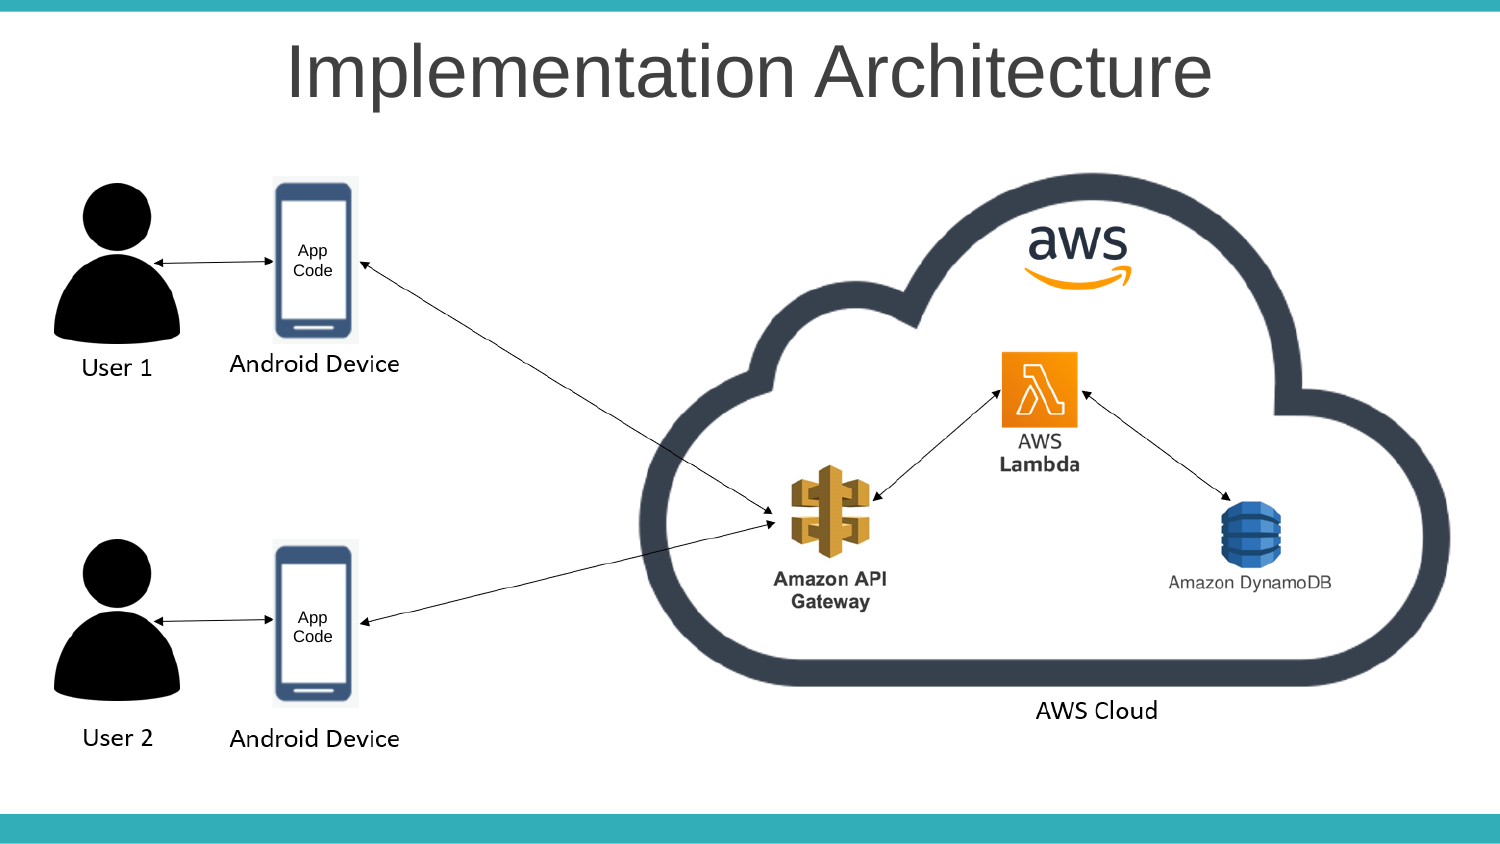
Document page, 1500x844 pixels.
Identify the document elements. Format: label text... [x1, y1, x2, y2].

list Implementation Architecture [0, 20, 1500, 115]
picture [23, 114, 1471, 812]
